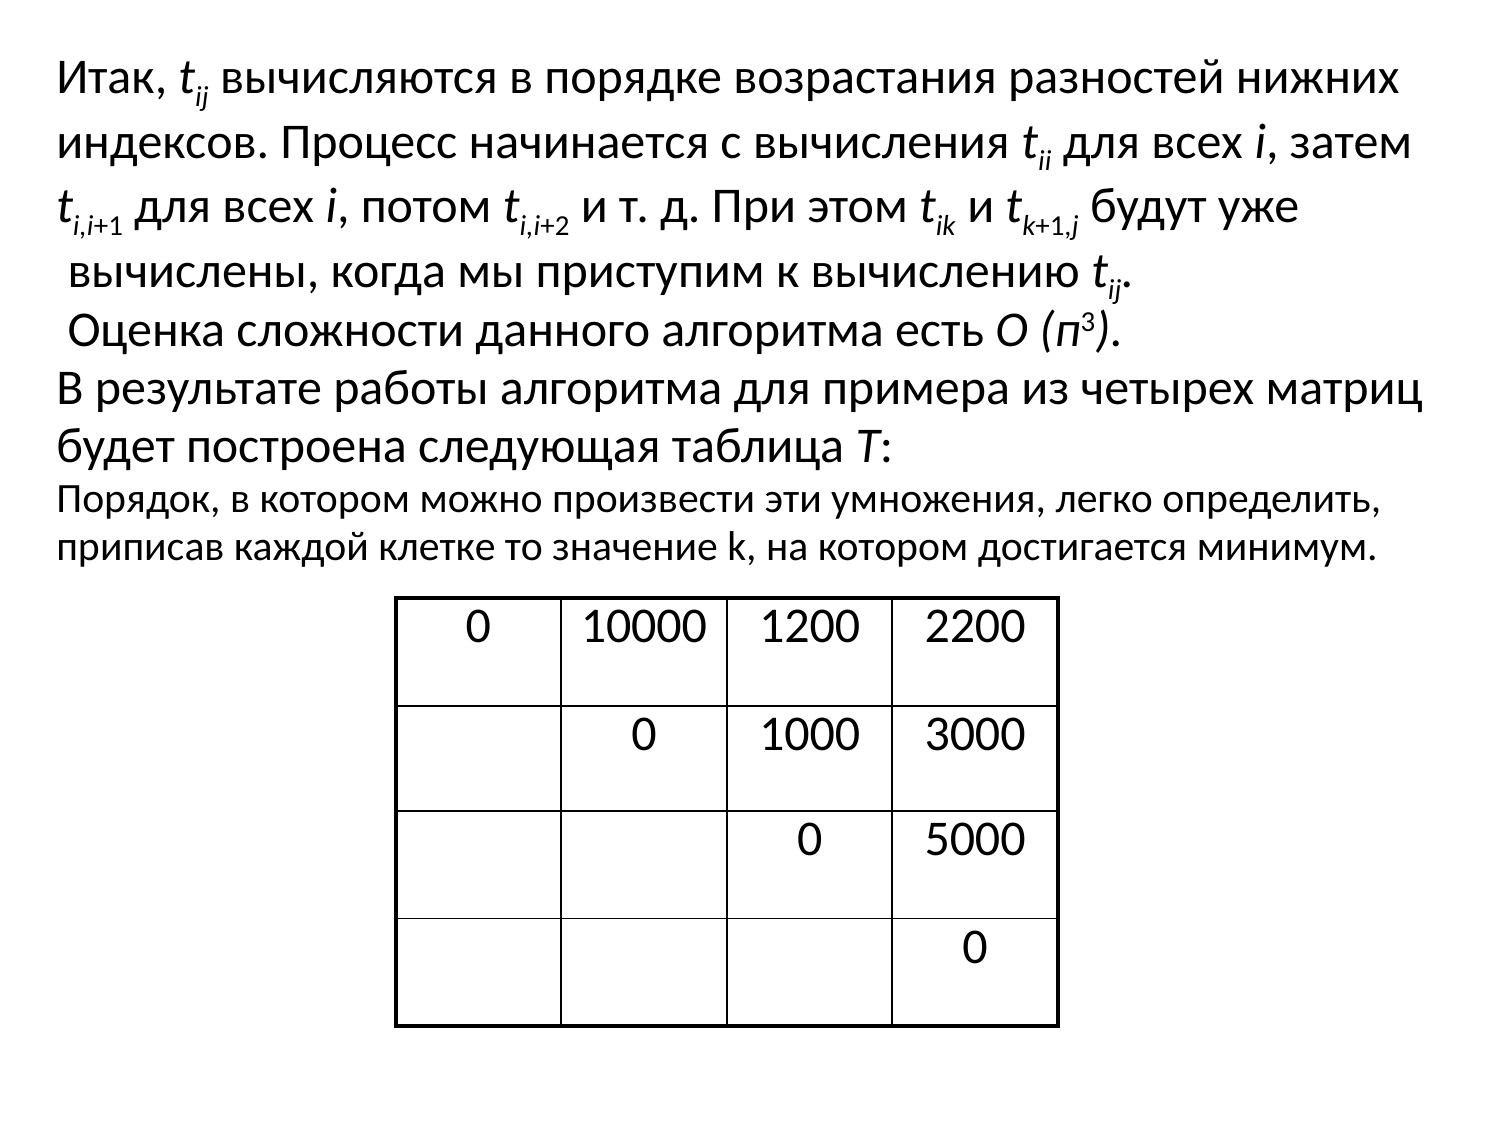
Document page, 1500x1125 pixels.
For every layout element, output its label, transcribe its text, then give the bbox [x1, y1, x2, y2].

table_cell [398, 812, 560, 918]
table_cell 0 [728, 812, 891, 918]
table_cell 5000 [893, 812, 1056, 918]
list Итак, tij вычисляются в порядке возрастания разностей нижних индексов. Процесс начинается с вычисления tii для всех i, затем ti,i+1 для всех i, потом ti,i+2 и т. д. При этом tik и tk+1,j будут уже вычислены, когда мы приступим к вычислению tij. Оценка сложности данного алгоритма есть О (п3). В результате работы алгоритма для примера из четырех матриц будет построена следующая таблица T: Порядок, в котором можно произвести эти умножения, легко определить, приписав каждой клетке то значение k, на котором достигается минимум. [40, 42, 1459, 575]
table_cell [398, 919, 560, 1024]
table_cell [562, 919, 726, 1024]
table_header 0 [398, 600, 560, 705]
table_header 1200 [728, 600, 891, 705]
table_cell 0 [562, 707, 726, 810]
table_header 2200 [893, 600, 1056, 705]
table_cell 3000 [893, 707, 1056, 810]
table_cell [398, 707, 560, 810]
table_cell [562, 812, 726, 918]
table_cell 0 [893, 919, 1056, 1024]
table_cell [728, 919, 891, 1024]
table_header 10000 [562, 600, 726, 705]
table_cell 1000 [728, 707, 891, 810]
